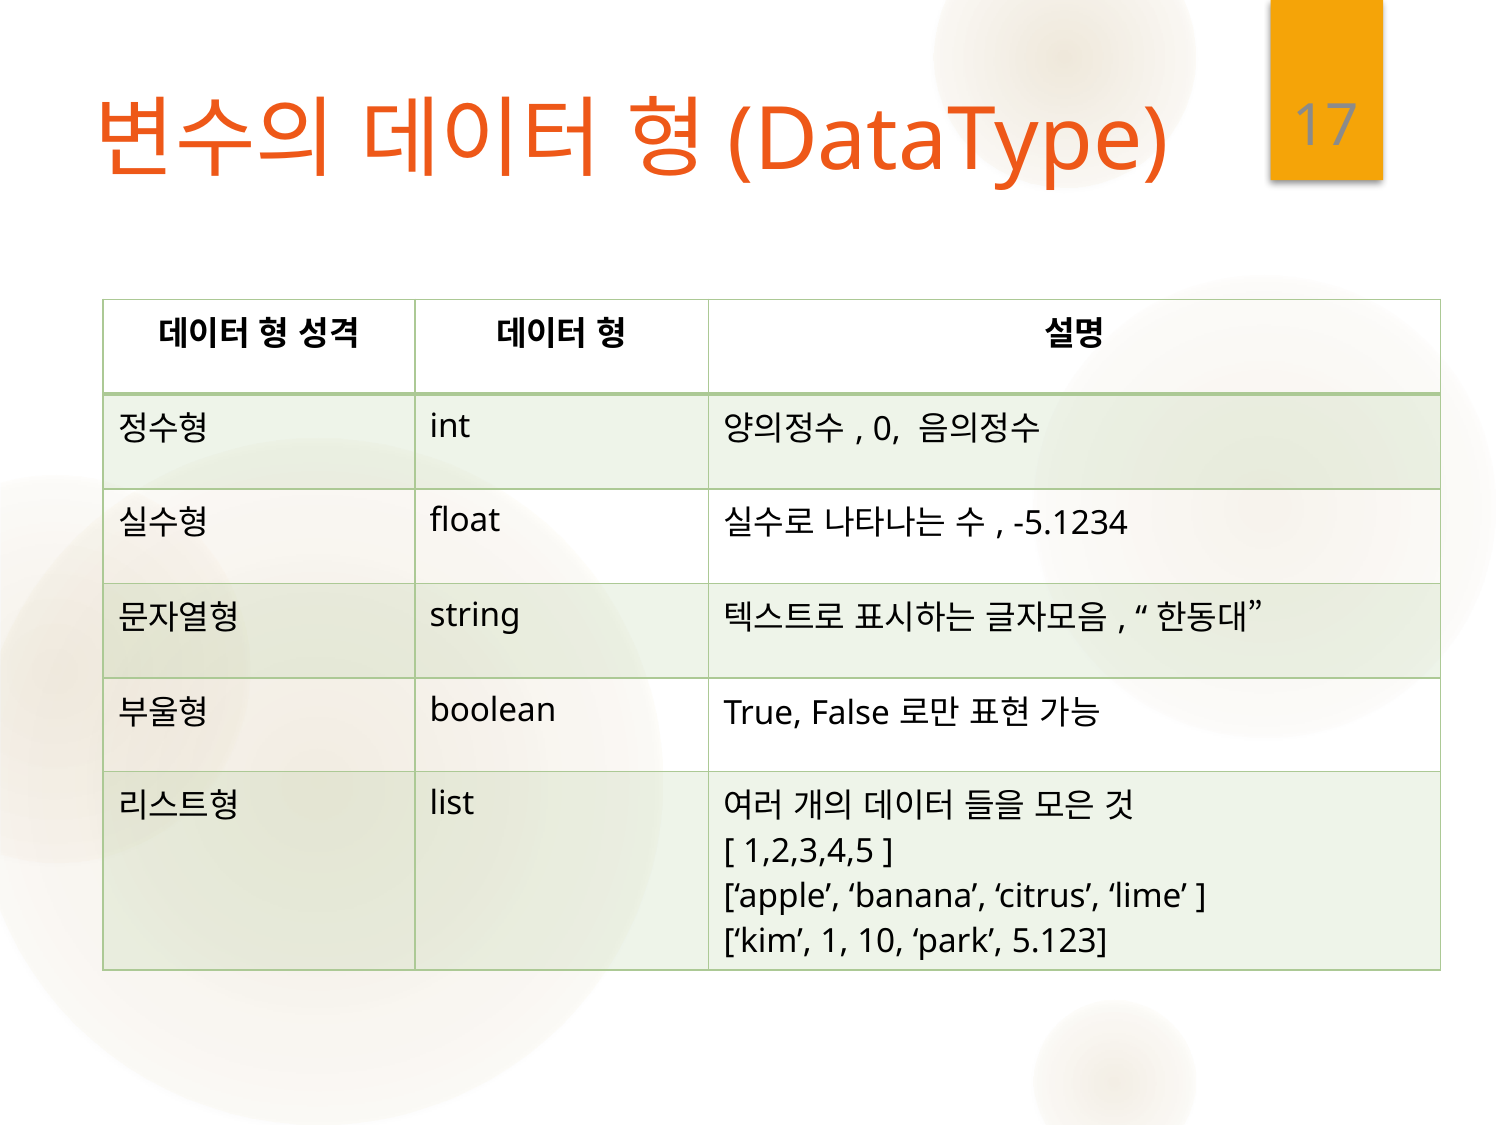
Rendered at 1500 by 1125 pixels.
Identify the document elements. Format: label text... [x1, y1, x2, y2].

table_cell string [416, 584, 708, 677]
table_header 데이터 형 [416, 300, 708, 392]
title 변수의 데이터 형(DataType) [79, 74, 1237, 304]
table_cell 부울형 [104, 679, 414, 771]
table_cell 여러 개의 데이터 들을 모은 것 [ 1,2,3,4,5 ] [‘apple’, ‘banana’, ‘citrus’, ‘lime’ ] [‘kim’, 1, 10, ‘park’, 5.123] [709, 772, 1440, 969]
table_cell 실수로 나타나는 수, -5.1234 [709, 490, 1440, 583]
table_cell 정수형 [104, 396, 414, 488]
slide_number 17 [1273, 48, 1378, 175]
table_cell list [416, 772, 708, 969]
table_cell boolean [416, 679, 708, 771]
table_cell int [416, 396, 708, 488]
table_header 설명 [709, 300, 1440, 392]
table_cell 실수형 [104, 490, 414, 583]
table_cell 양의정수, 0, 음의정수 [709, 396, 1440, 488]
table_cell 텍스트로 표시하는 글자모음, “한동대” [709, 584, 1440, 677]
table_cell float [416, 490, 708, 583]
table_cell 리스트형 [104, 772, 414, 969]
table_header 데이터 형 성격 [104, 300, 414, 392]
table_cell 문자열형 [104, 584, 414, 677]
table_cell True, False로만 표현 가능 [709, 679, 1440, 771]
